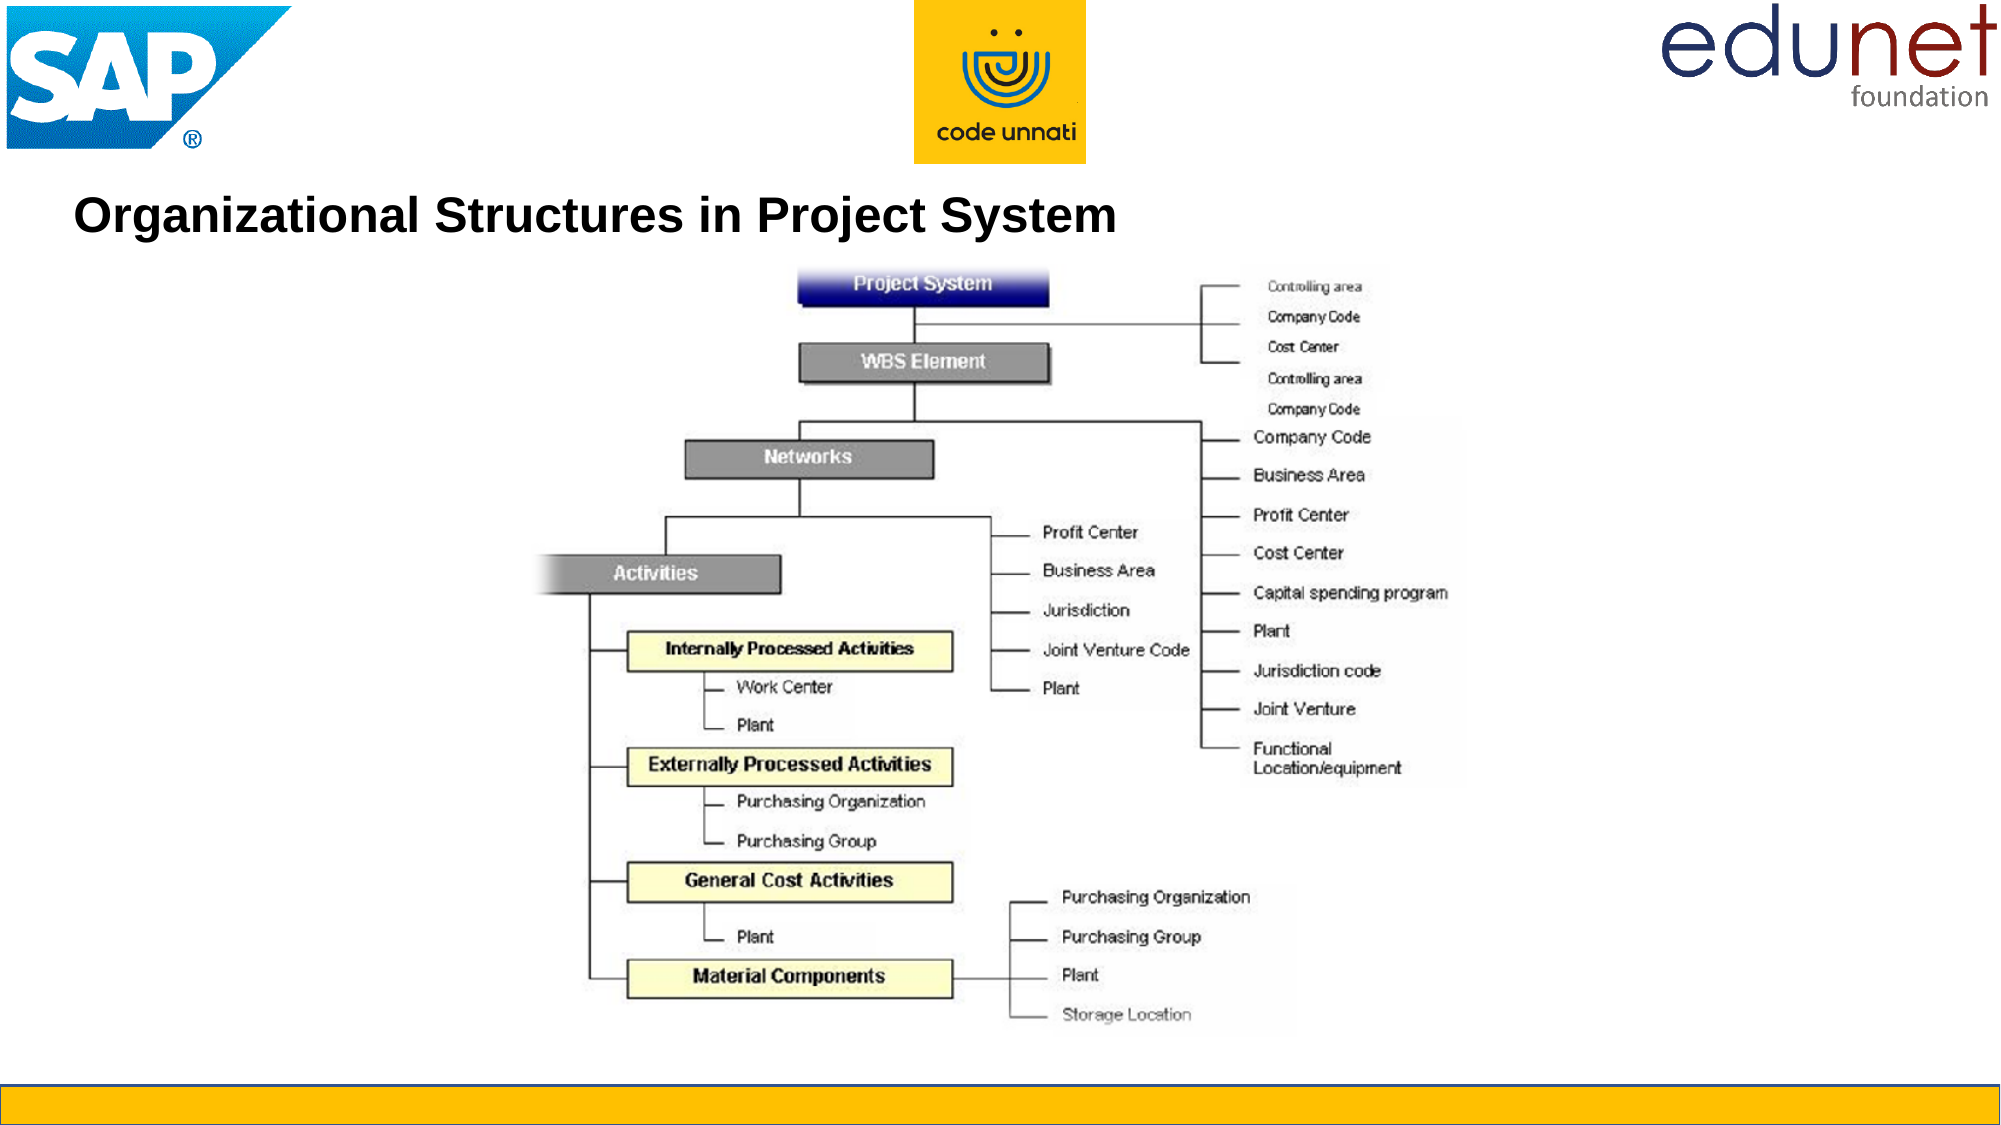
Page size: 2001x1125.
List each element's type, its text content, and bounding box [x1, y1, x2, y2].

picture [0, 0, 339, 157]
picture [531, 264, 1469, 1037]
picture [1654, 0, 2000, 113]
picture [914, 0, 1086, 164]
text_box Organizational Structures in Project System [58, 174, 1161, 250]
